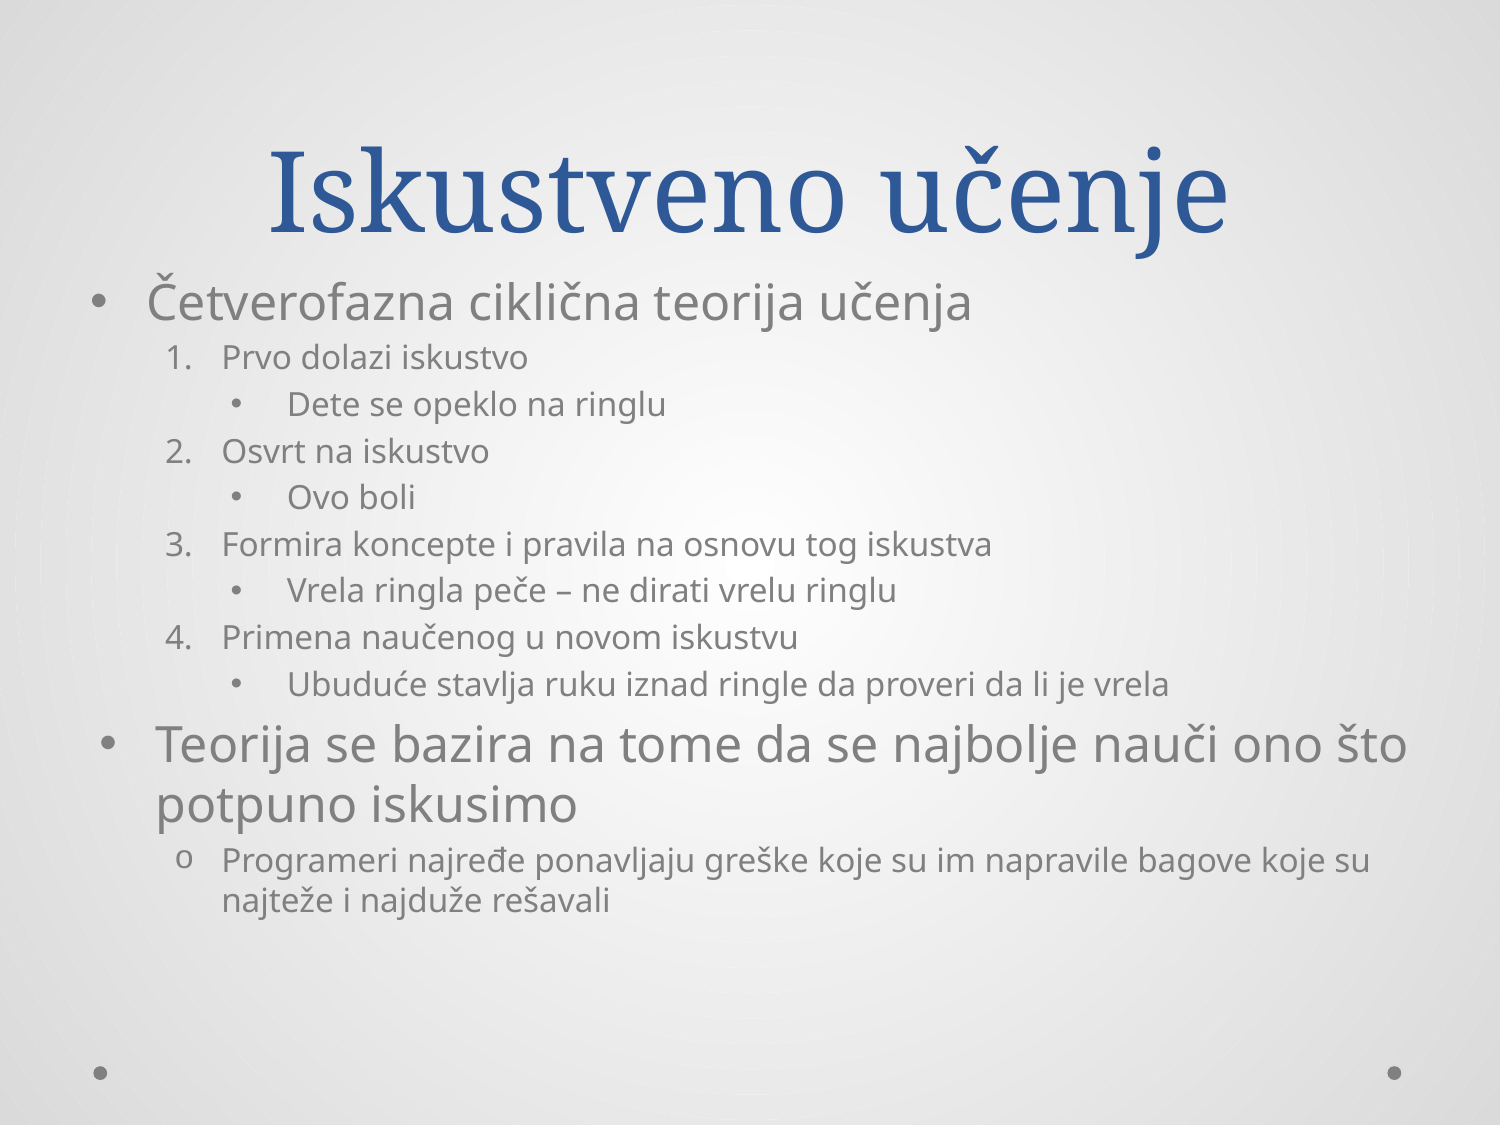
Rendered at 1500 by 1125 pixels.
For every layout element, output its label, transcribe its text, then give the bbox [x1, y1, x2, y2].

list Četverofazna ciklična teorija učenja Prvo dolazi iskustvo Dete se opeklo na ringlu Osvrt na iskustvo Ovo boli Formira koncepte i pravila na osnovu tog iskustva Vrela ringla peče – ne dirati vrelu ringlu Primena naučenog u novom iskustvu Ubuduće stavlja ruku iznad ringle da proveri da li je vrela Teorija se bazira na tome da se najbolje nauči ono što potpuno iskusimo Programeri najređe ponavljaju greške koje su im napravile bagove koje su najteže i najduže rešavali [75, 262, 1425, 1005]
title Iskustveno učenje [75, 0, 1425, 262]
